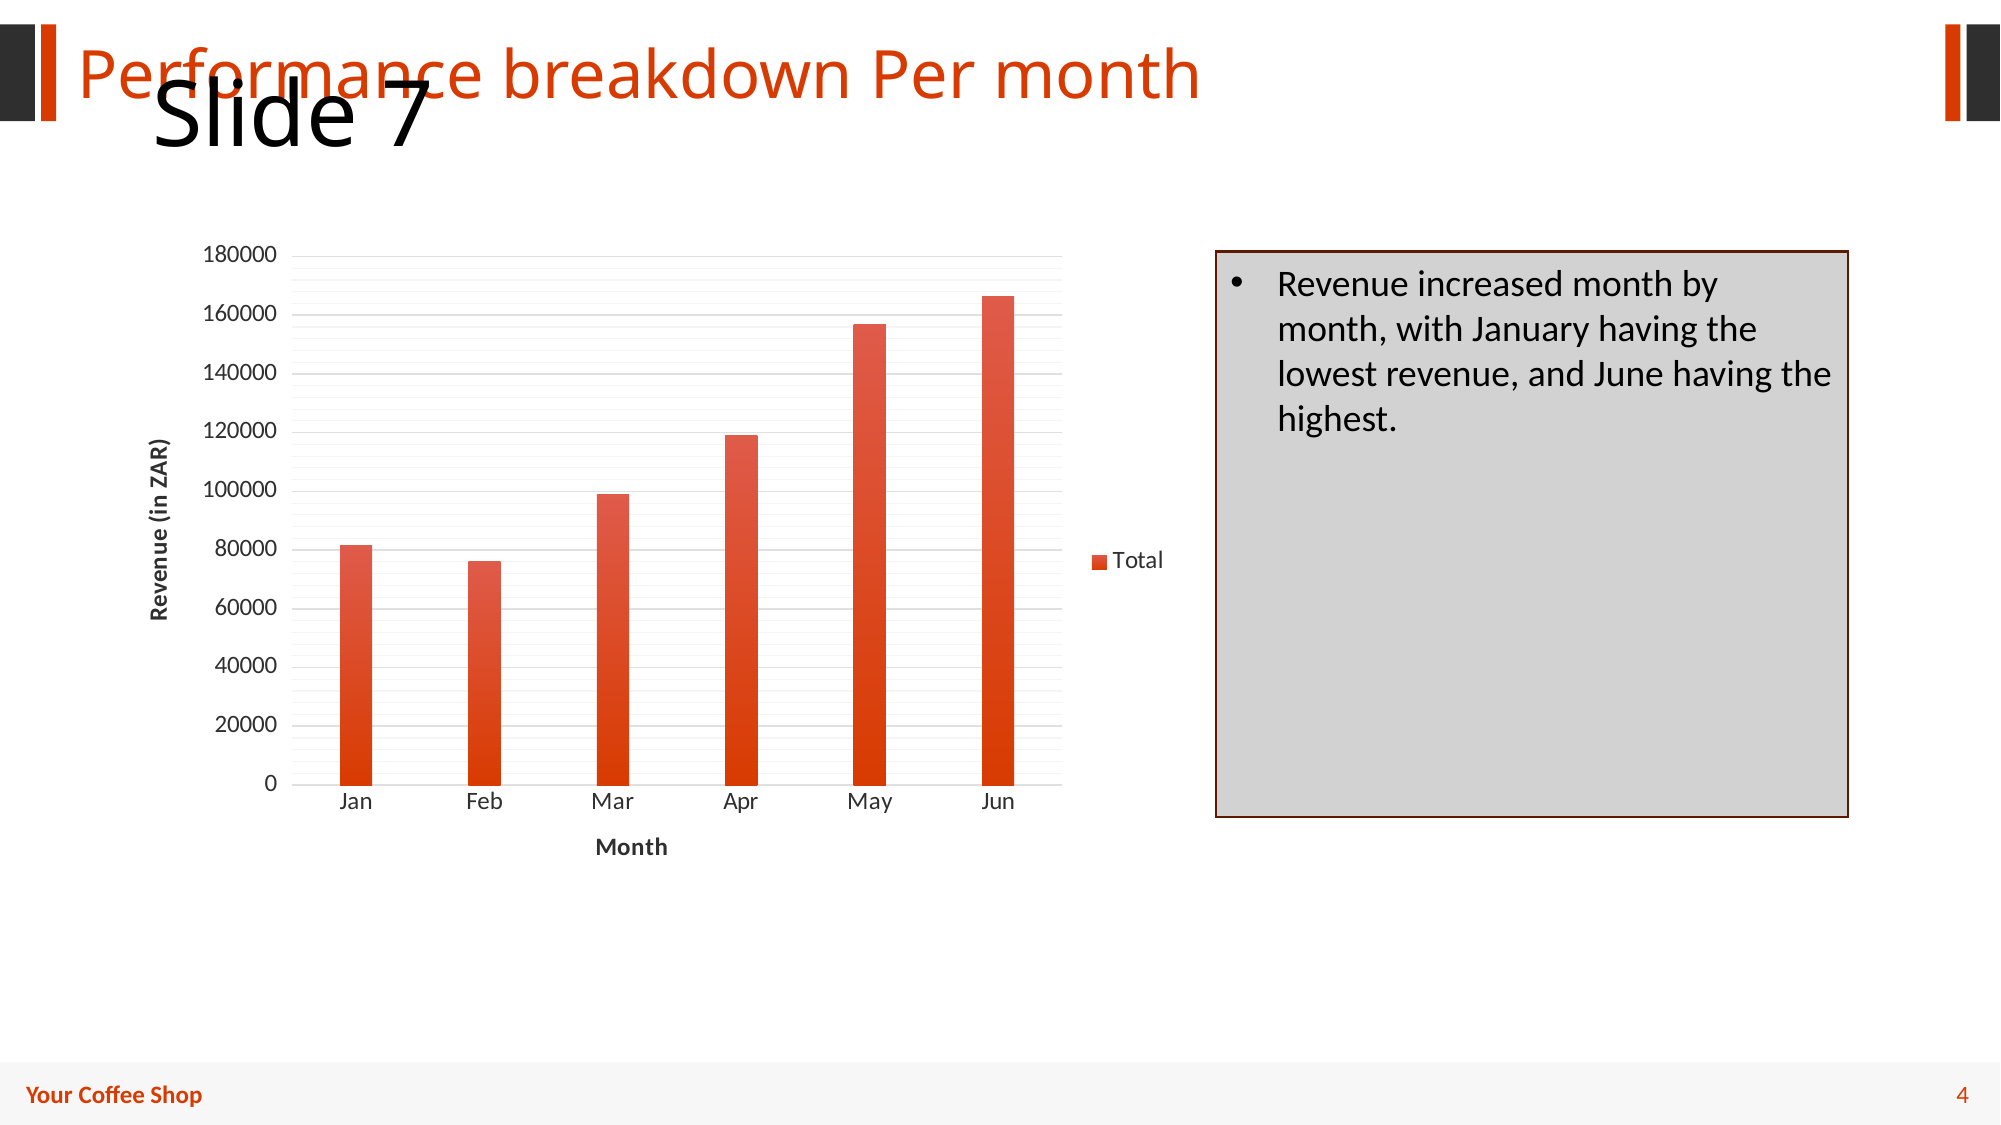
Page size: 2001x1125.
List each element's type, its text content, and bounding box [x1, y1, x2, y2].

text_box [0, 24, 57, 122]
text_box Performance breakdown Per month [62, 39, 1411, 119]
text_box Revenue increased month by month, with January having the lowest revenue, and June having the highest. [1215, 250, 1849, 818]
title Slide 7 [137, 59, 1863, 278]
chart [114, 230, 1186, 895]
